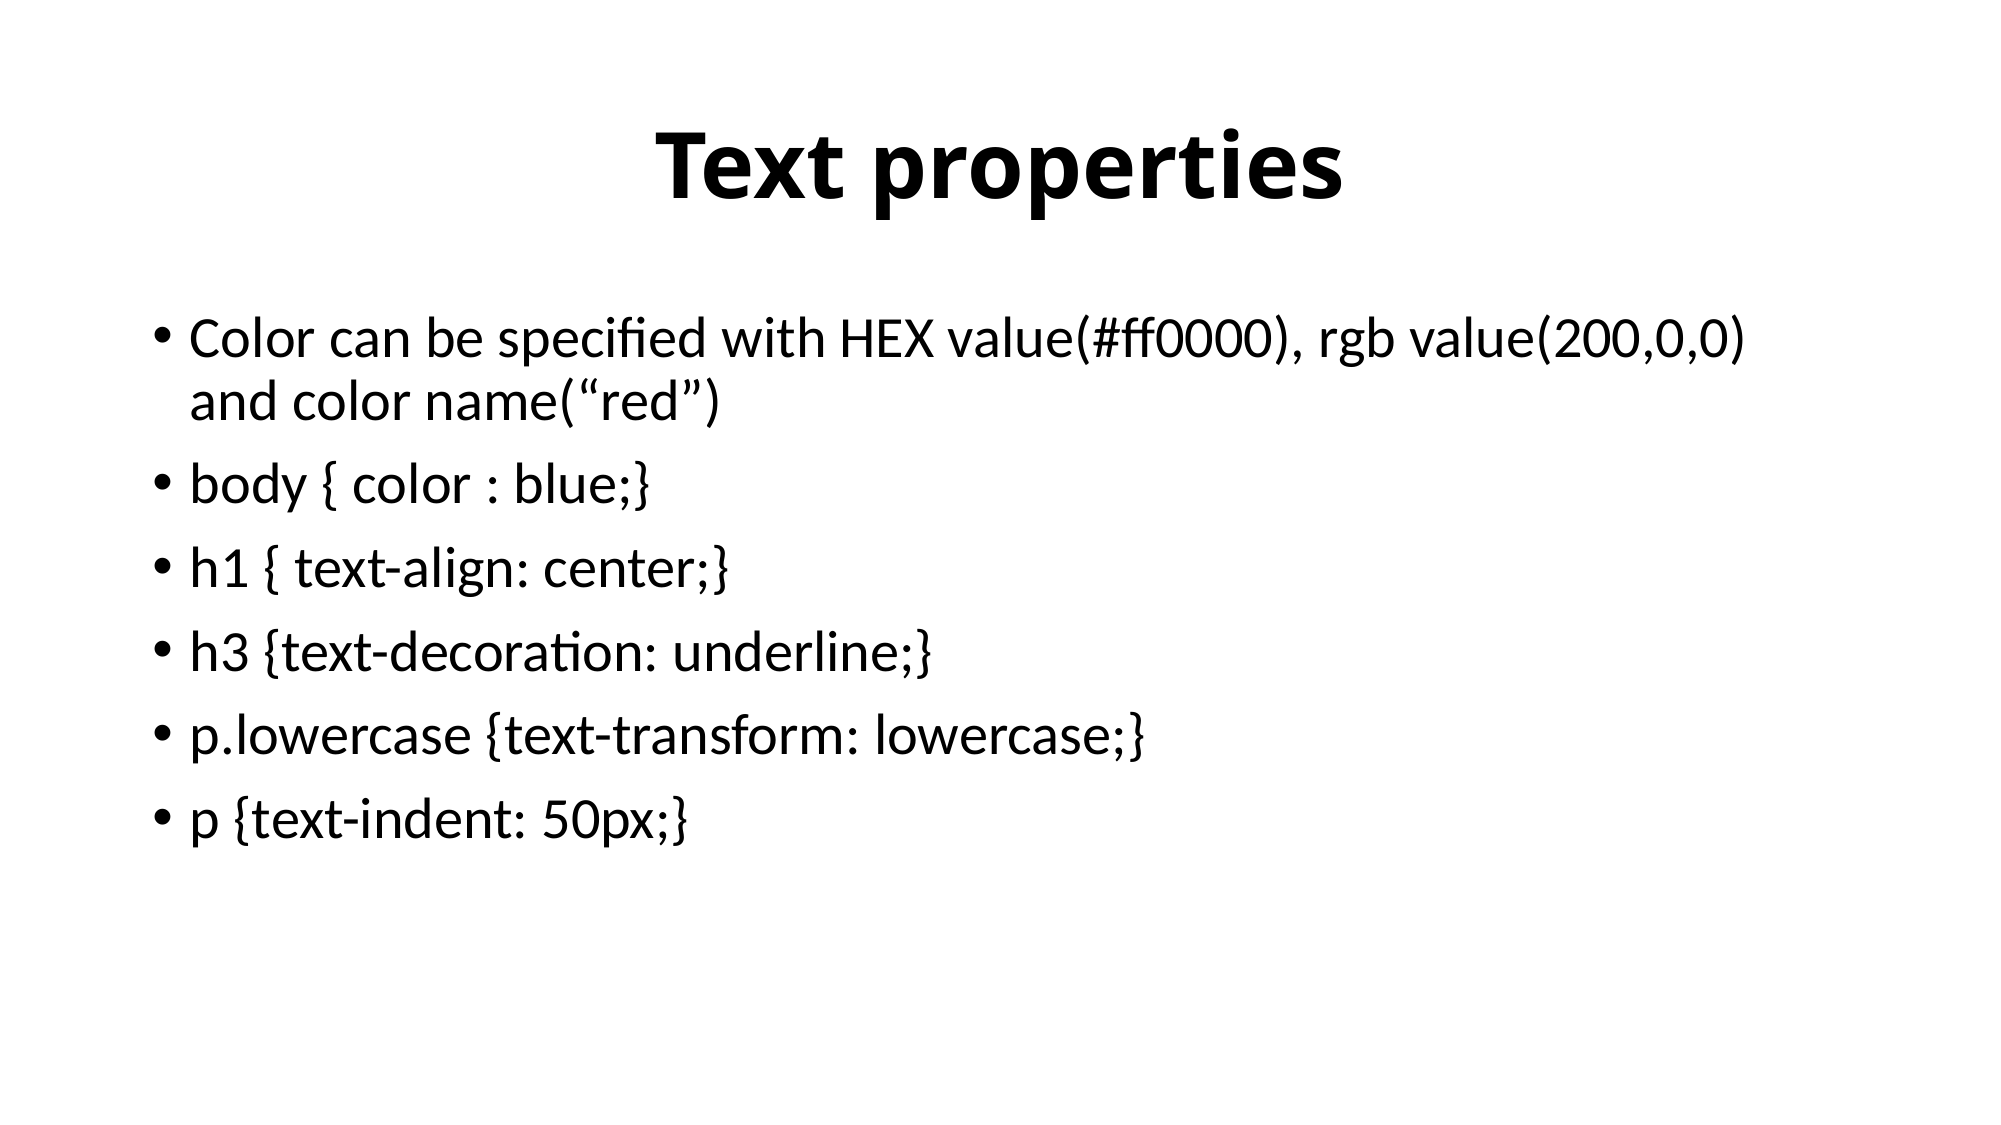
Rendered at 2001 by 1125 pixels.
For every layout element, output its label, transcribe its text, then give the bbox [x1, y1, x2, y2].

list Color can be specified with HEX value(#ff0000), rgb value(200,0,0) and color name(“red”) body { color : blue;} h1 { text-align: center;} h3 {text-decoration: underline;} p.lowercase {text-transform: lowercase;} p {text-indent: 50px;} [137, 299, 1863, 1014]
title Text properties [137, 59, 1863, 278]
